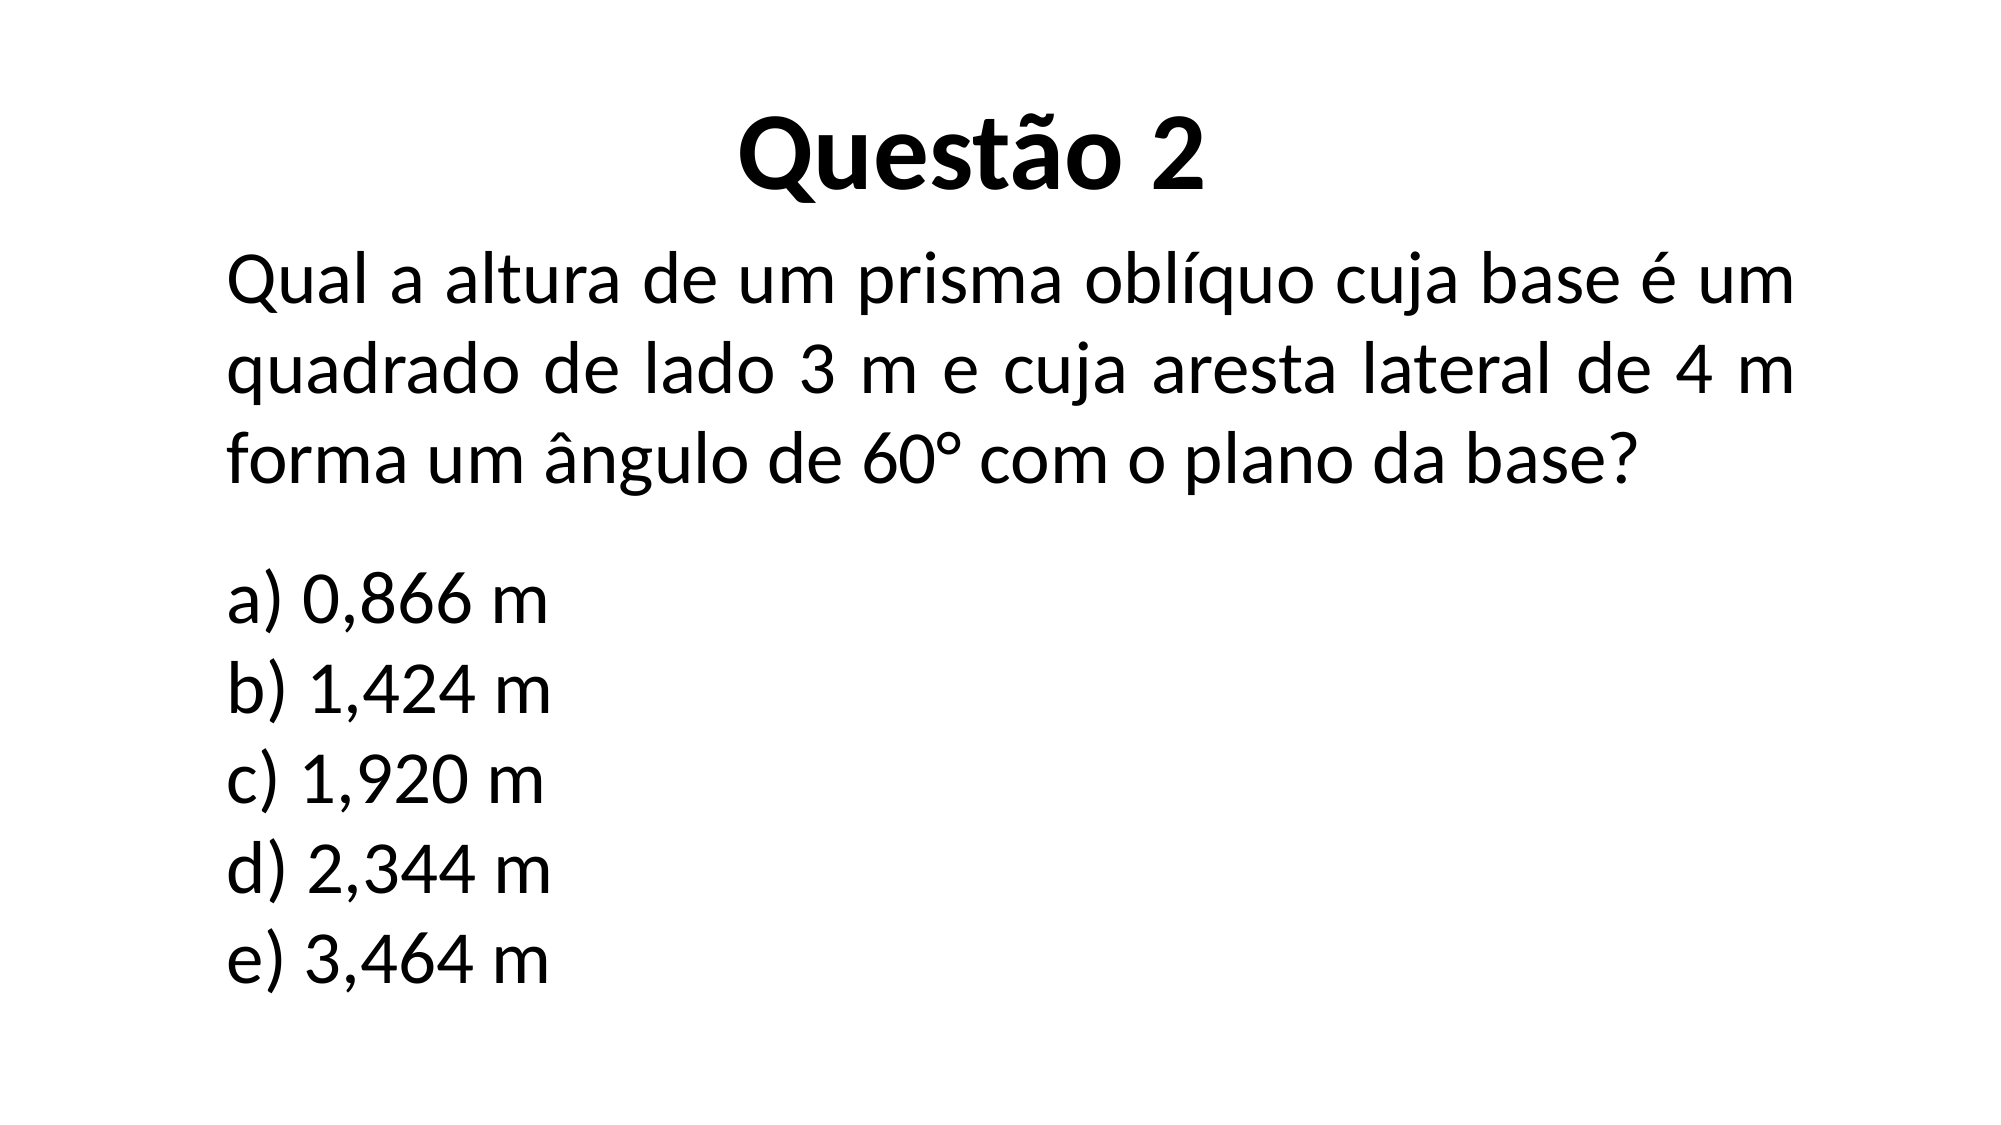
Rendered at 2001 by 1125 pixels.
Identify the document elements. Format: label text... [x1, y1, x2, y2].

text_box Questão 2 [722, 71, 1307, 220]
text_box Qual a altura de um prisma oblíquo cuja base é um quadrado de lado 3 m e cuja aresta lateral de 4 m forma um ângulo de 60° com o plano da base? a) 0,866 m b) 1,424 m c) 1,920 m d) 2,344 m e) 3,464 m [212, 221, 1812, 1006]
